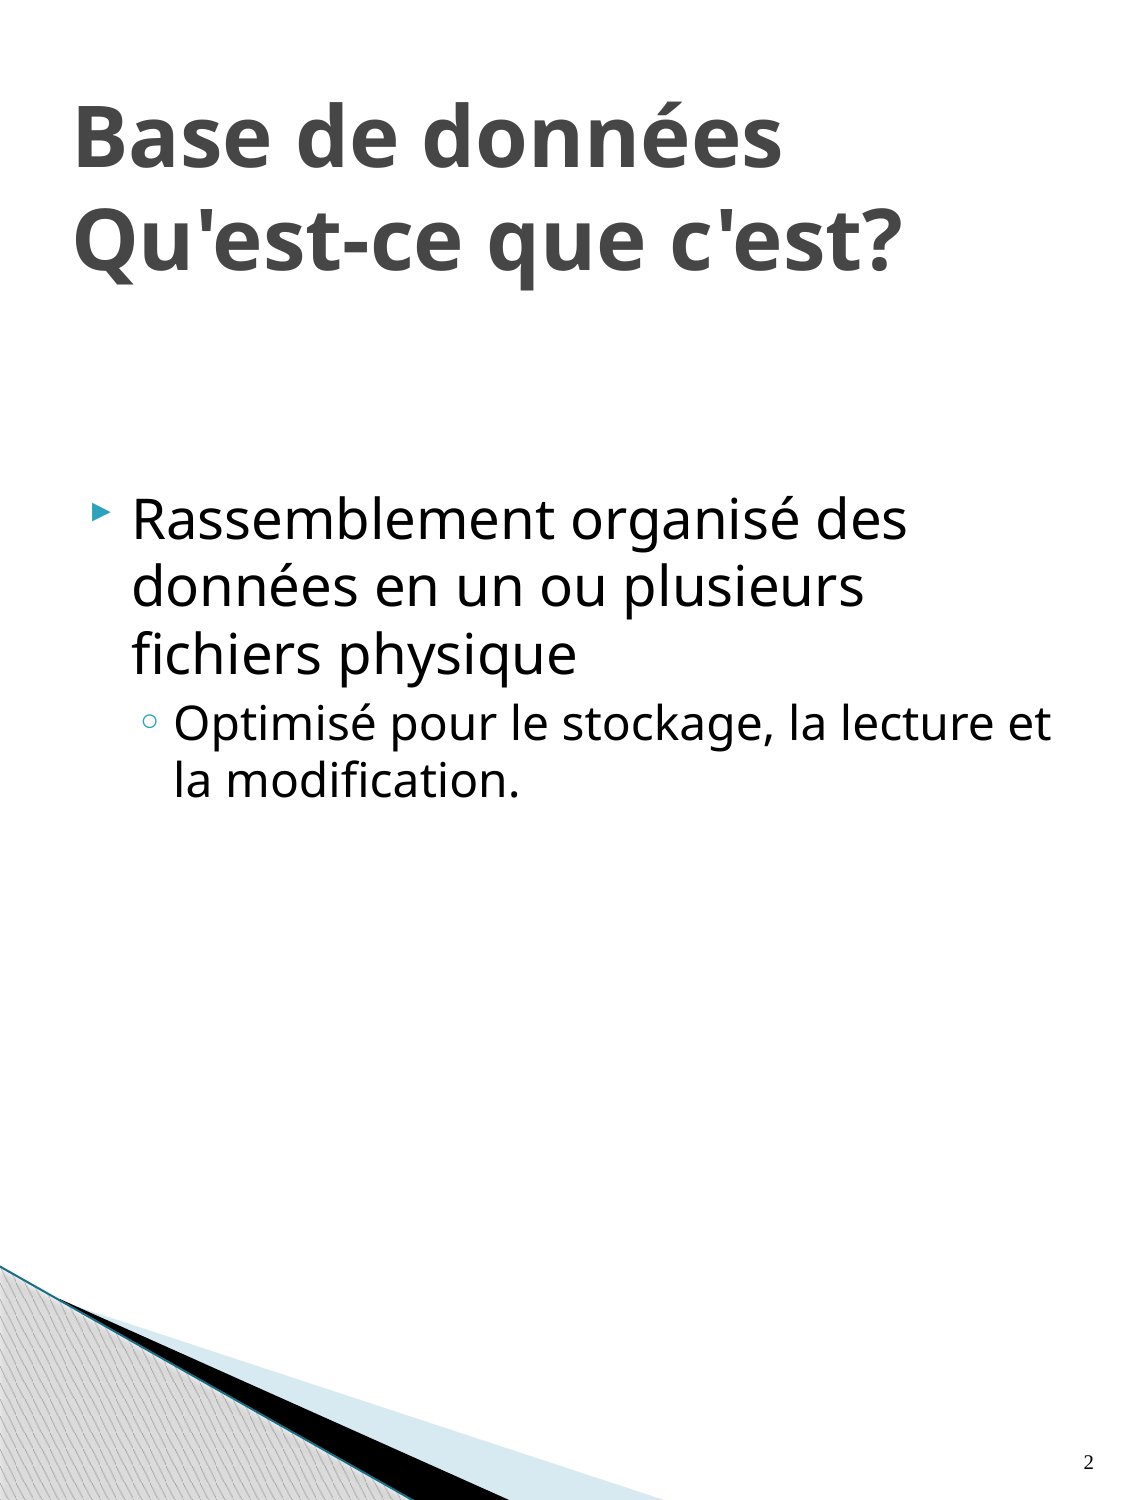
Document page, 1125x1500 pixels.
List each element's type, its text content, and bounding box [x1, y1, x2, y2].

slide_number 2 [1063, 1401, 1109, 1482]
title Base de données Qu'est-ce que c'est? [56, 60, 1069, 310]
list Rassemblement organisé des données en un ou plusieurs fichiers physique Optimisé pour le stockage, la lecture et la modification. [56, 323, 1069, 1314]
